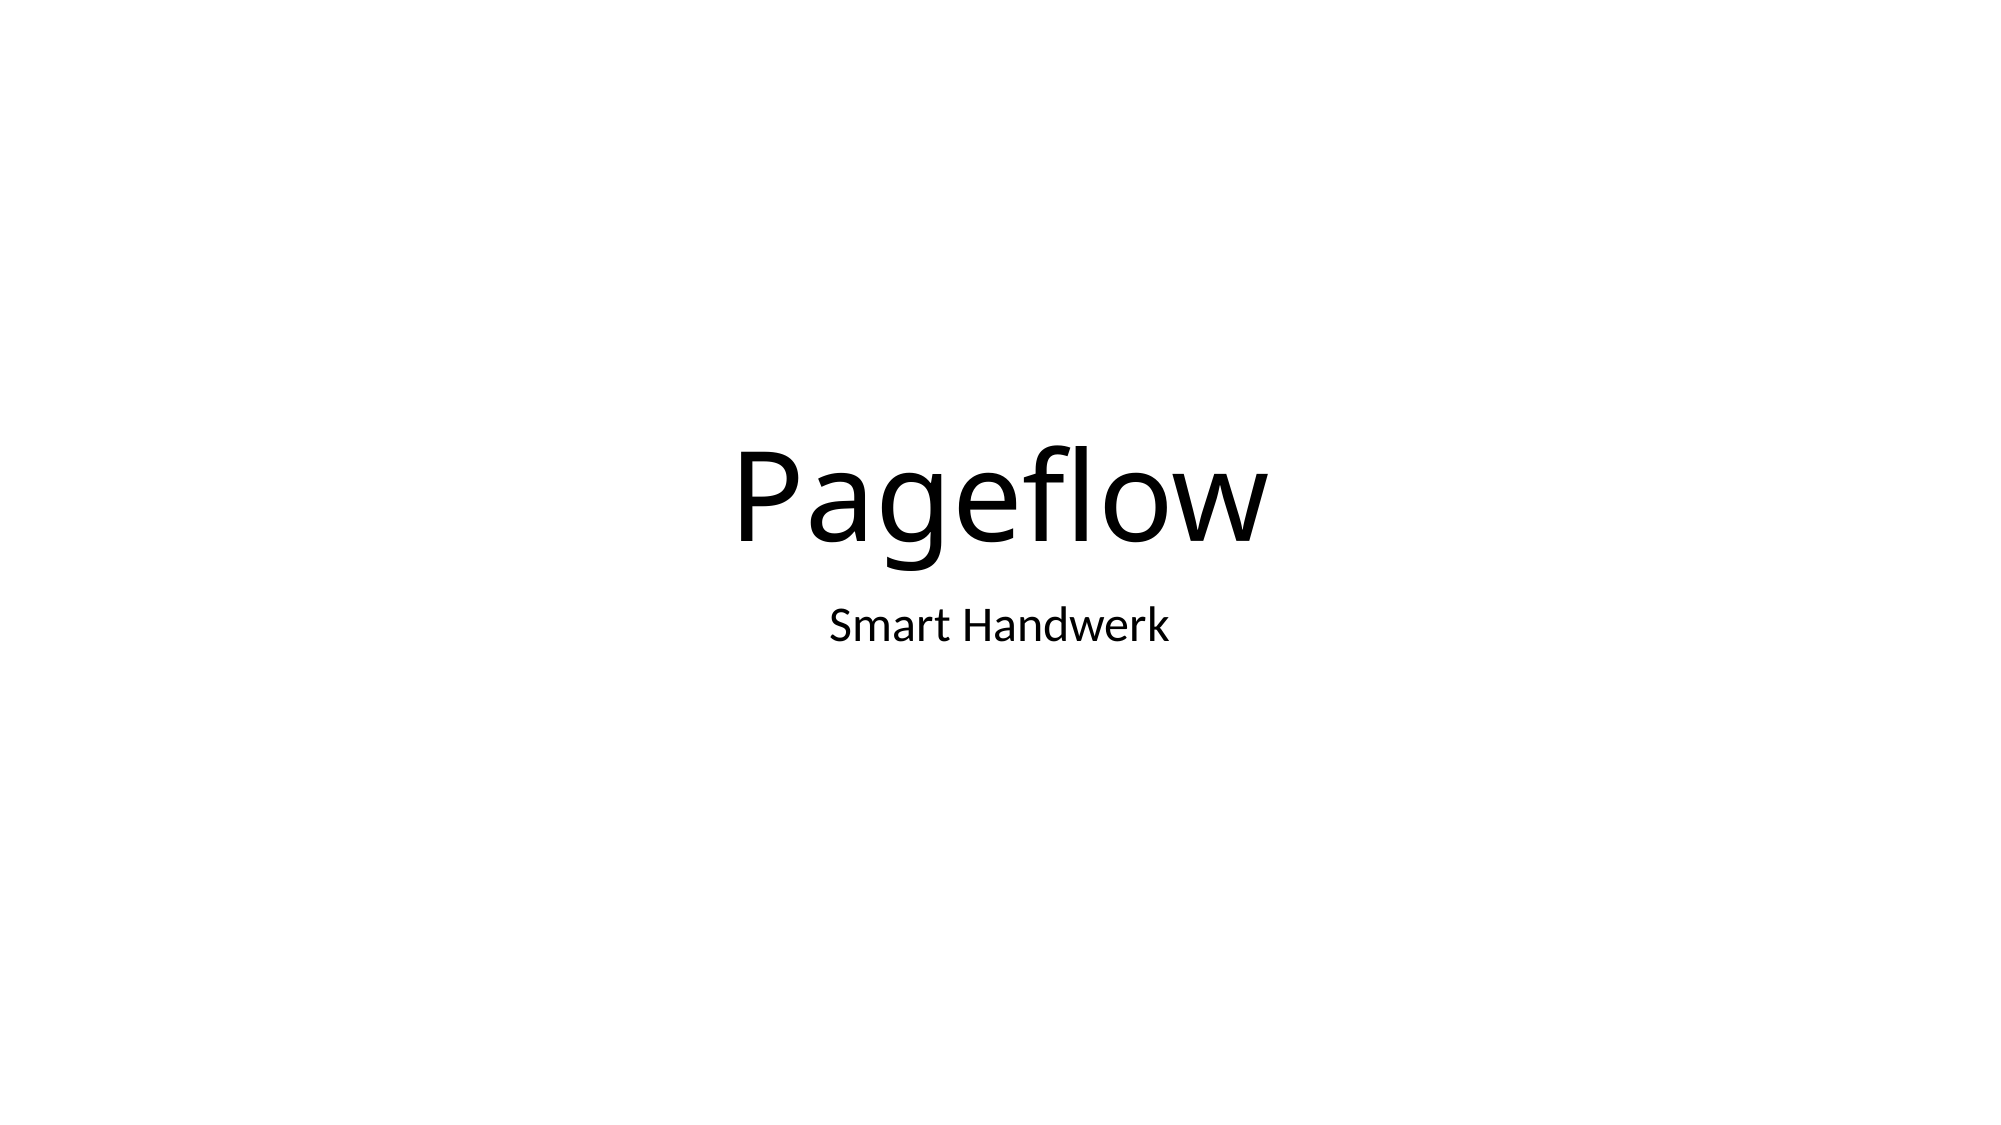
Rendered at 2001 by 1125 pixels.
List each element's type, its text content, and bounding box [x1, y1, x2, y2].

subtitle Smart Handwerk [249, 590, 1750, 863]
title Pageflow [249, 184, 1750, 576]
